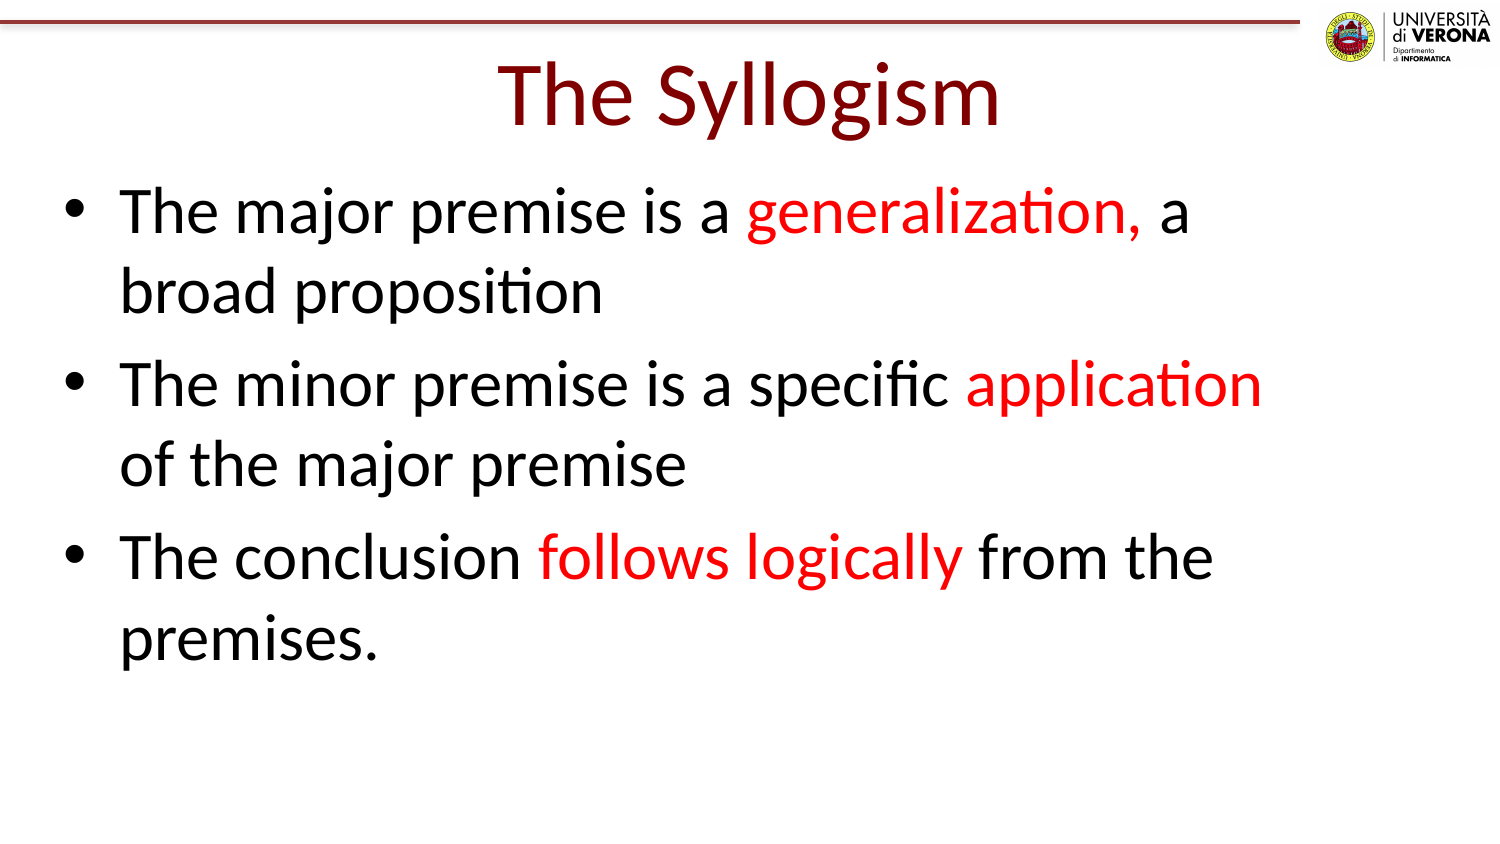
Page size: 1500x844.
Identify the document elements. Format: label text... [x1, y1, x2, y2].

list The major premise is a generalization, a broad proposition The minor premise is a specific application of the major premise The conclusion follows logically from the premises. [48, 159, 1300, 750]
title The Syllogism [112, 18, 1388, 160]
picture [1318, 3, 1500, 68]
